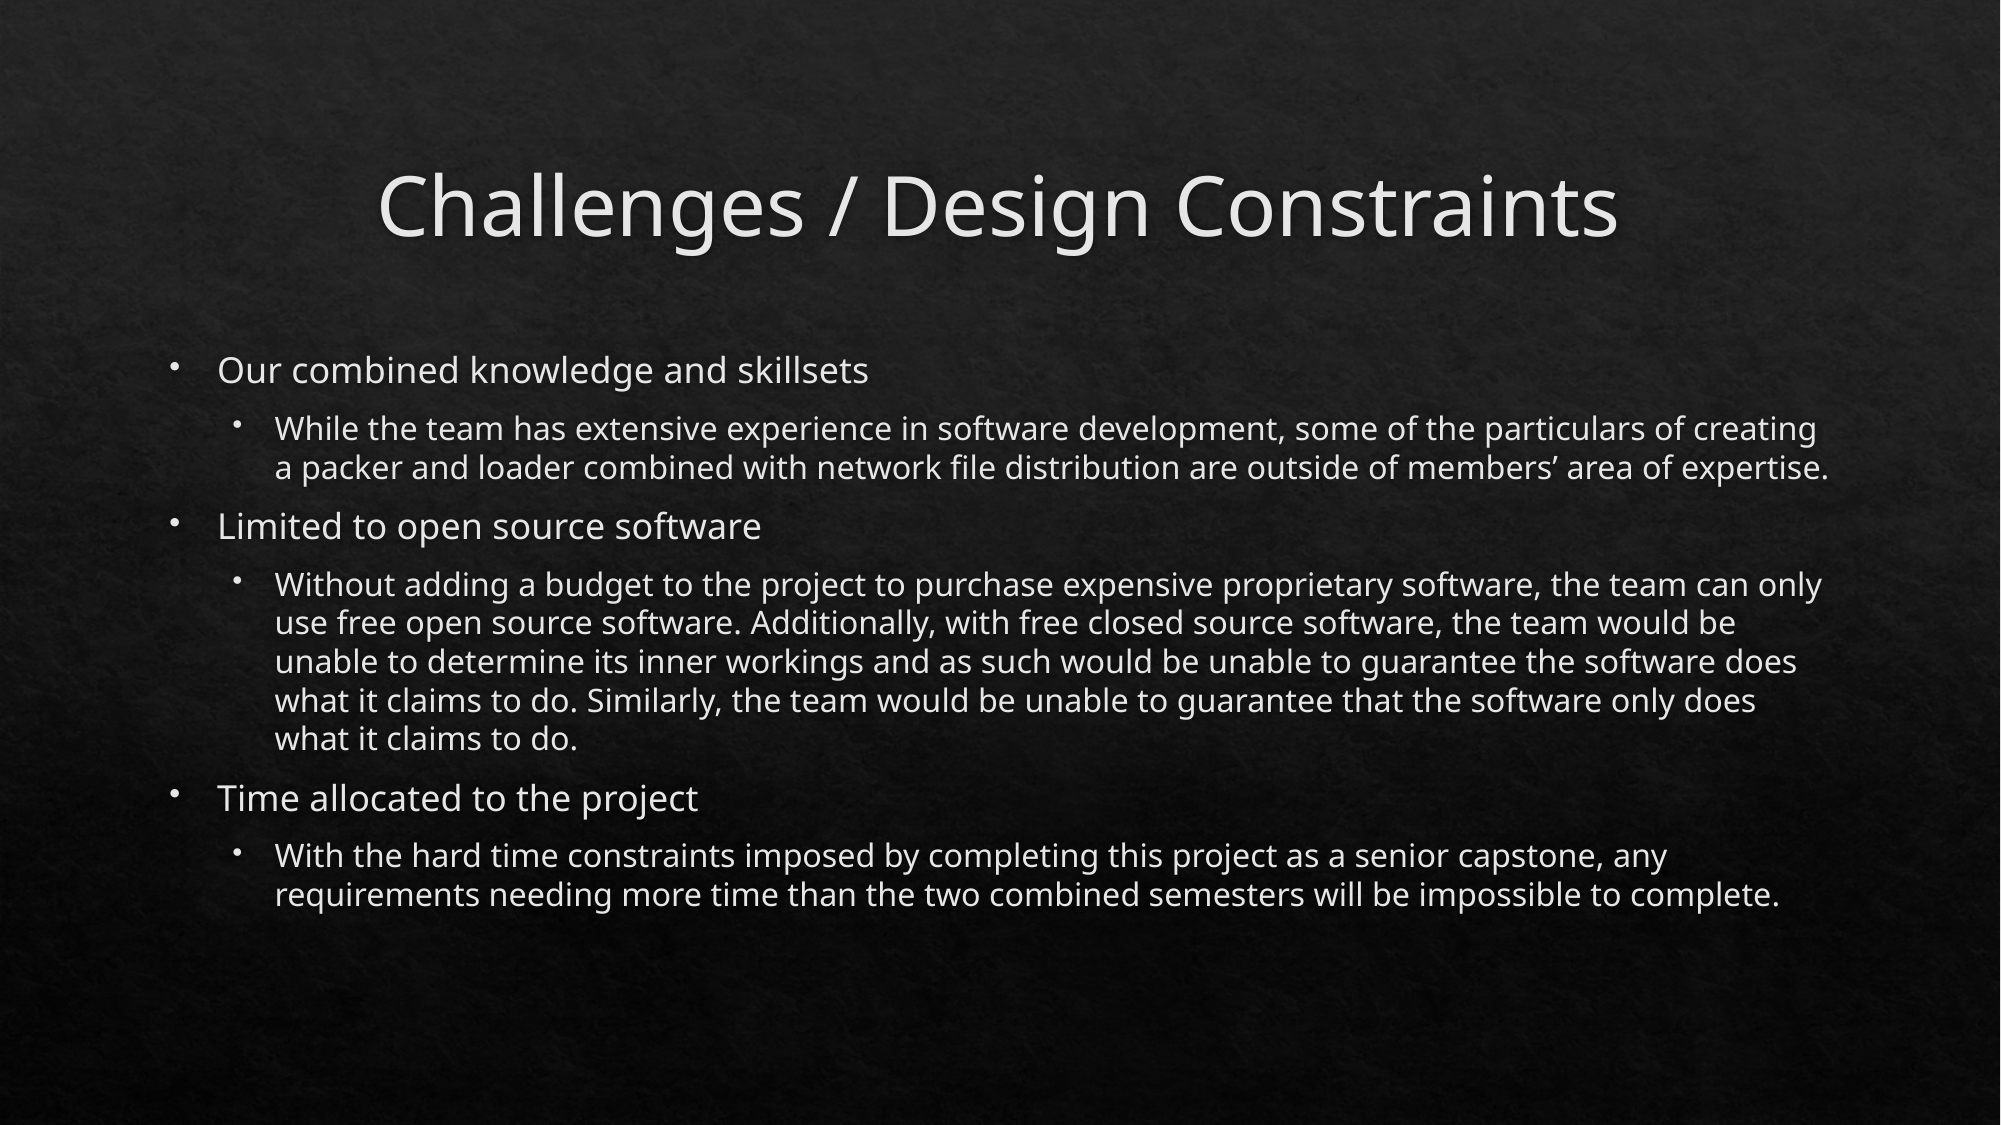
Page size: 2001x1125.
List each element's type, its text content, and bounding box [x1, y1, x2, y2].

title Challenges / Design Constraints [149, 99, 1849, 307]
list Our combined knowledge and skillsets While the team has extensive experience in software development, some of the particulars of creating a packer and loader combined with network file distribution are outside of members’ area of expertise. Limited to open source software Without adding a budget to the project to purchase expensive proprietary software, the team can only use free open source software. Additionally, with free closed source software, the team would be unable to determine its inner workings and as such would be unable to guarantee the software does what it claims to do. Similarly, the team would be unable to guarantee that the software only does what it claims to do. Time allocated to the project With the hard time constraints imposed by completing this project as a senior capstone, any requirements needing more time than the two combined semesters will be impossible to complete. [149, 340, 1849, 950]
